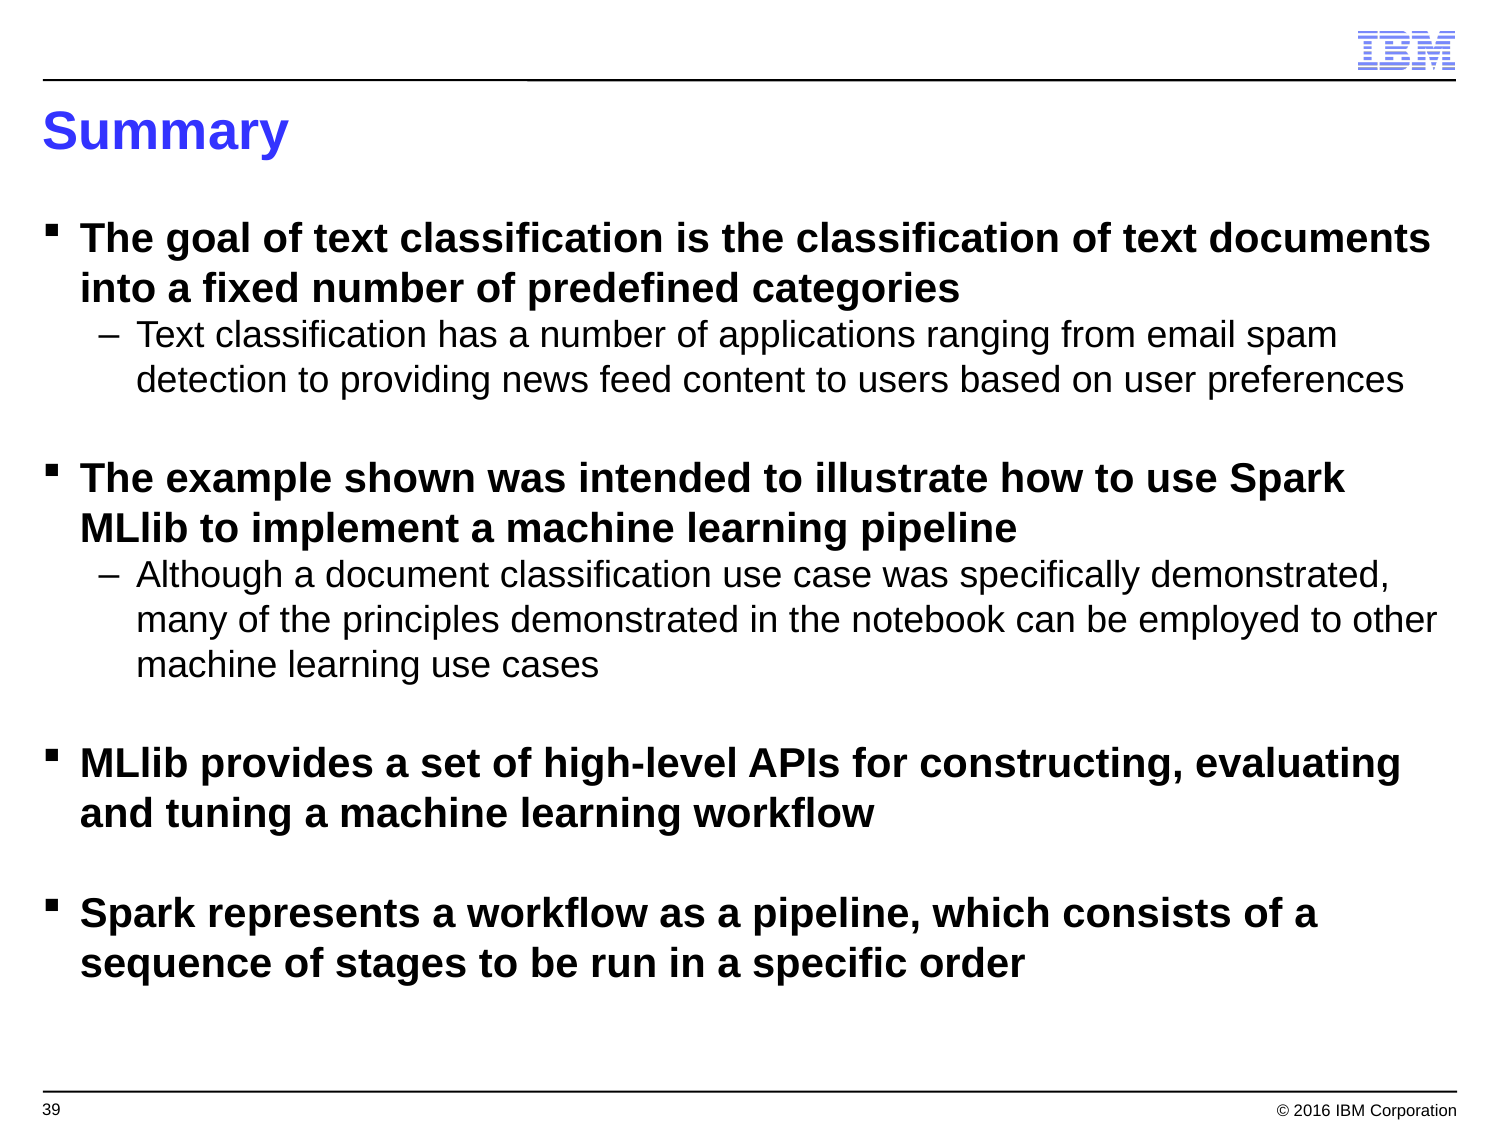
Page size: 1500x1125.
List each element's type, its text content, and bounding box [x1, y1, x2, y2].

picture [1358, 31, 1455, 70]
list The goal of text classification is the classification of text documents into a fixed number of predefined categories Text classification has a number of applications ranging from email spam detection to providing news feed content to users based on user preferences The example shown was intended to illustrate how to use Spark MLlib to implement a machine learning pipeline Although a document classification use case was specifically demonstrated, many of the principles demonstrated in the notebook can be employed to other machine learning use cases MLlib provides a set of high-level APIs for constructing, evaluating and tuning a machine learning workflow Spark represents a workflow as a pipeline, which consists of a sequence of stages to be run in a specific order [27, 202, 1472, 1051]
title Summary [27, 88, 1472, 187]
